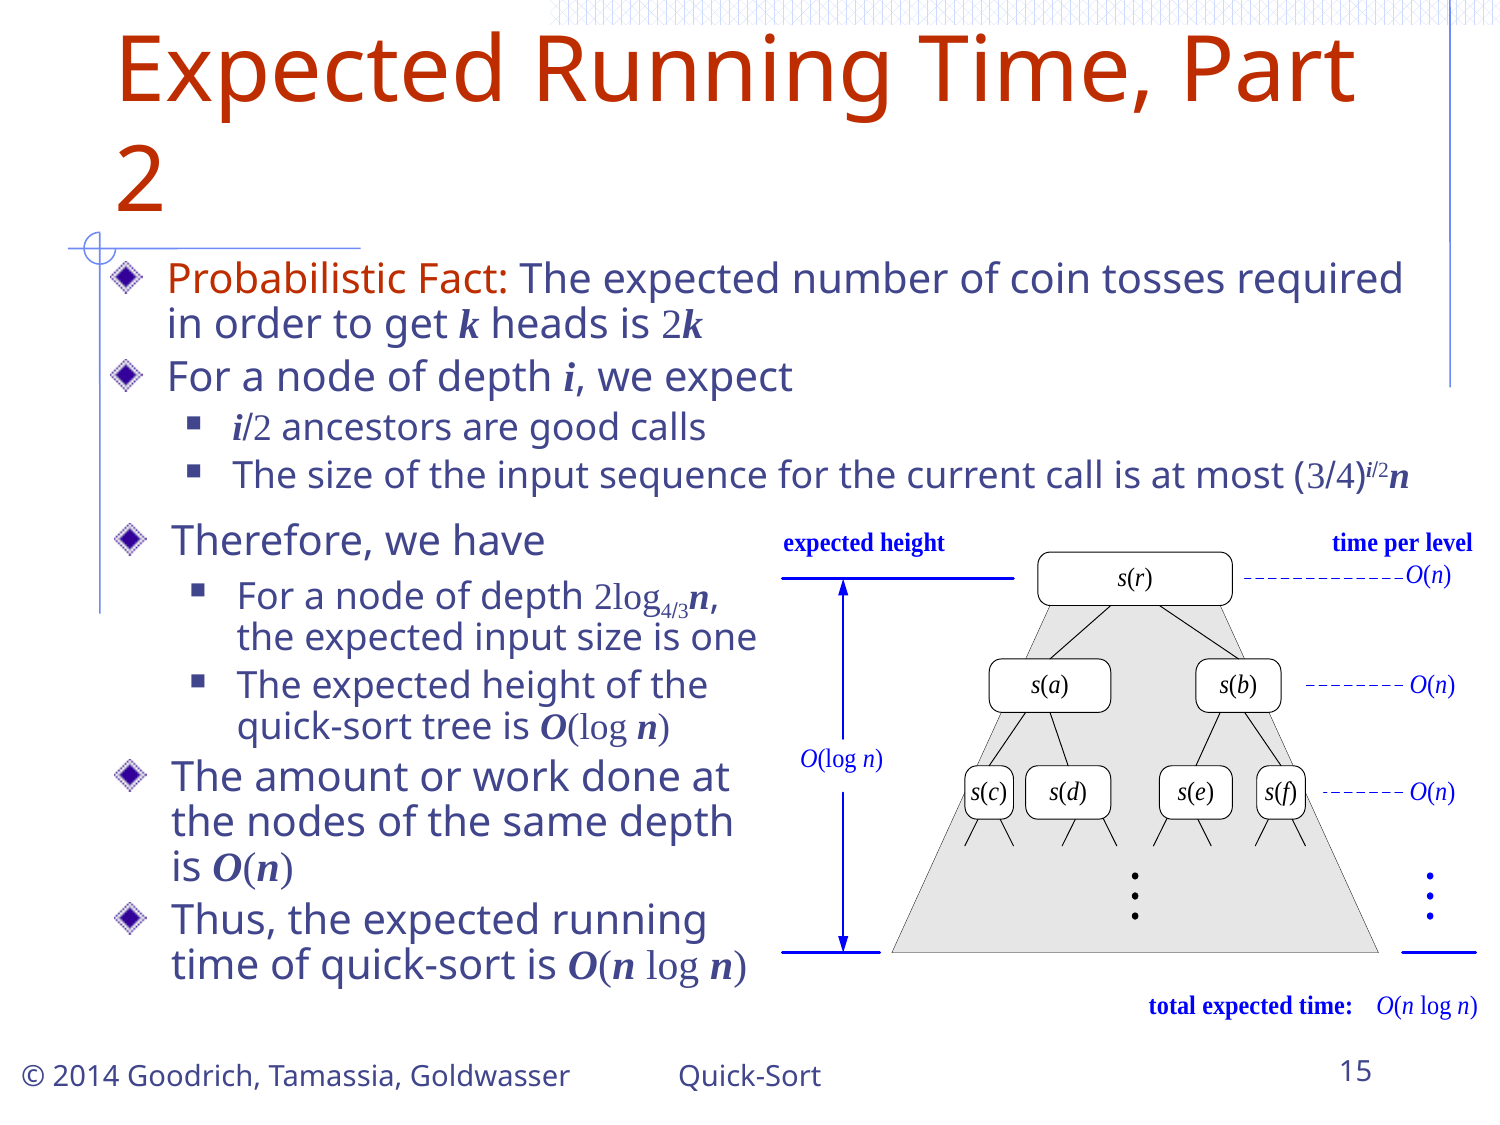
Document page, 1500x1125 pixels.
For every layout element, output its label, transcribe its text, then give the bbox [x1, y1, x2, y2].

picture [110, 359, 143, 392]
picture [114, 523, 147, 556]
title Expected Running Time, Part 2 [99, 50, 1425, 238]
list Probabilistic Fact: The expected number of coin tosses required in order to get k heads is 2k For a node of depth i, we expect i/2 ancestors are good calls The size of the input sequence for the current call is at most (3/4)i/2n [95, 249, 1425, 1050]
footer Quick-Sort [512, 1050, 988, 1101]
picture [110, 261, 143, 294]
picture [114, 902, 147, 935]
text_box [737, 524, 1500, 1026]
picture [114, 759, 147, 792]
text_box Therefore, we have For a node of depth 2log4/3n, the expected input size is one The expected height of the quick-sort tree is O(log n) The amount or work done at the nodes of the same depth is O(n) Thus, the expected running time of quick-sort is O(n log n) [99, 512, 788, 1013]
slide_number 15 [1074, 1050, 1388, 1101]
